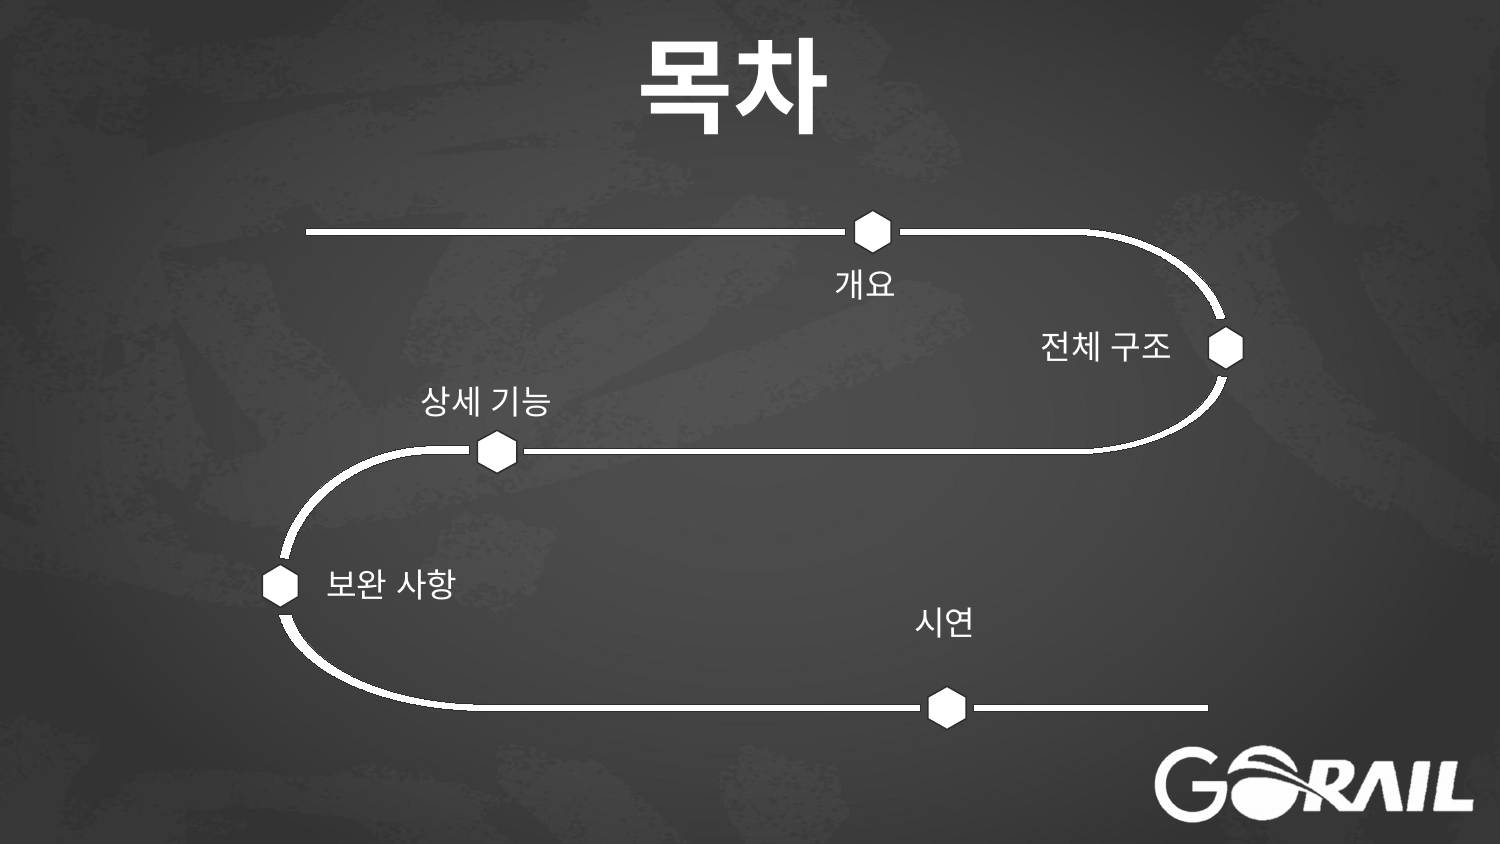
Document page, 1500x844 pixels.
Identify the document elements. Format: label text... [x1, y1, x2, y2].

title 목차 [622, 44, 893, 123]
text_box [261, 209, 1244, 730]
picture [0, 0, 1500, 844]
